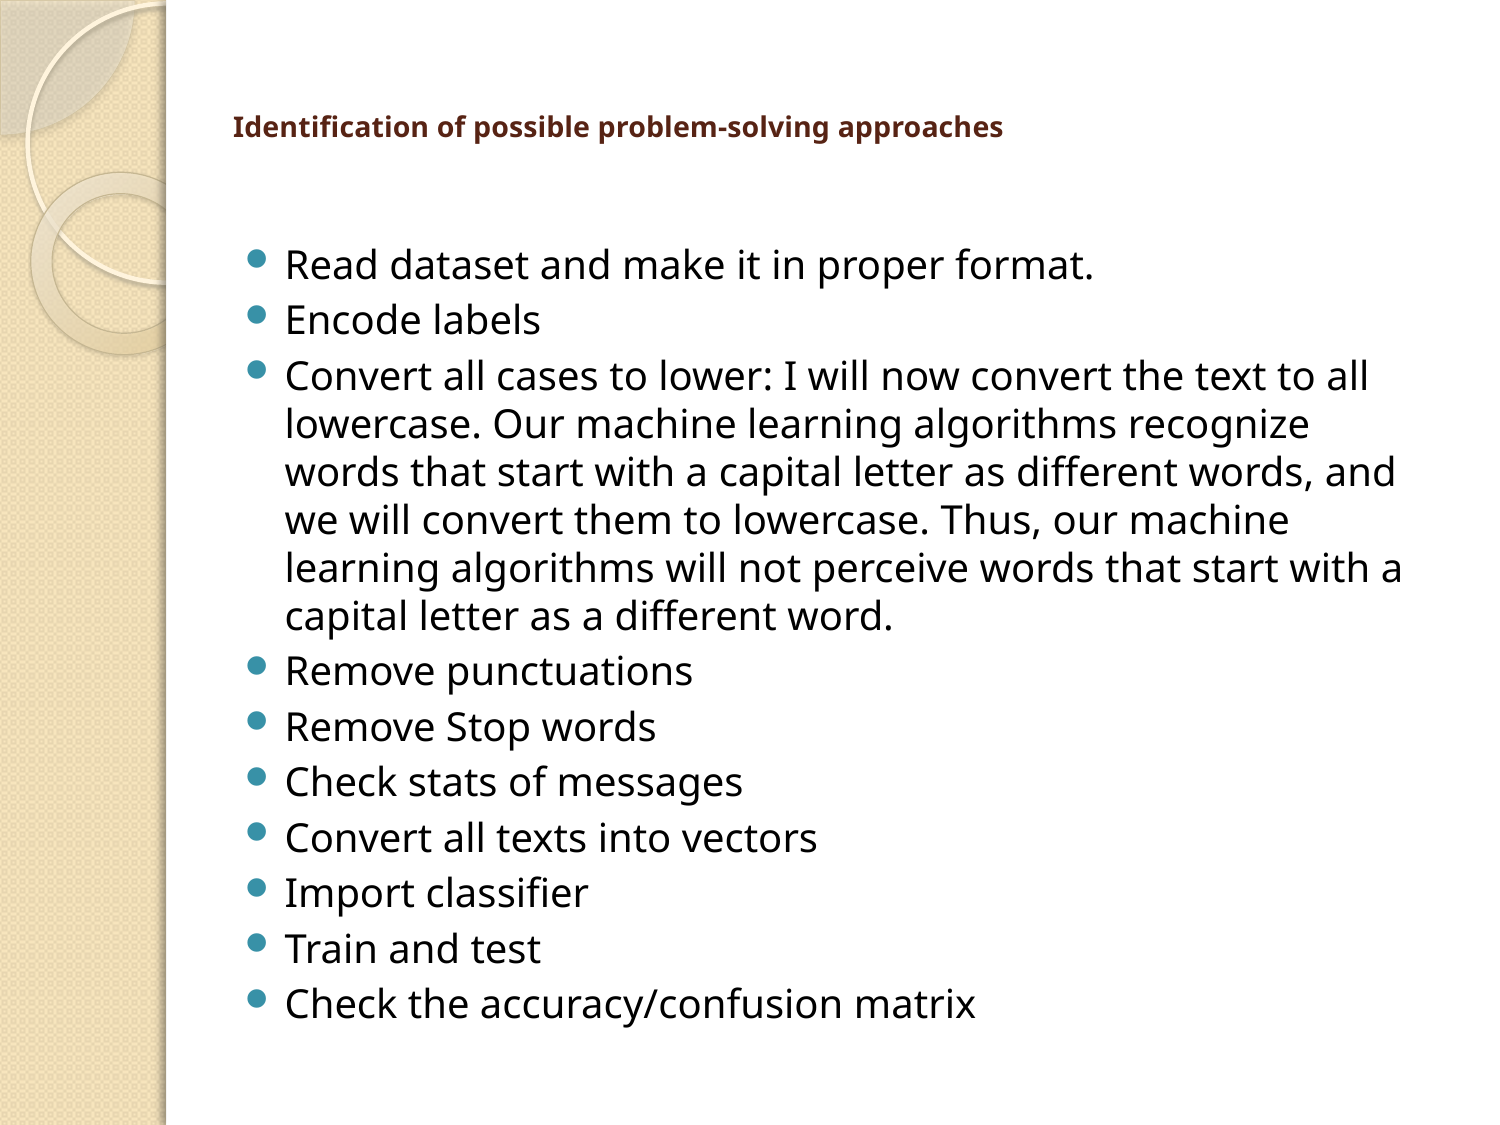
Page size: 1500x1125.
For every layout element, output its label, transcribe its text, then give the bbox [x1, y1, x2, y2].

title Identification of possible problem-solving approaches [218, 101, 1449, 220]
list Read dataset and make it in proper format. Encode labels Convert all cases to lower: I will now convert the text to all lowercase. Our machine learning algorithms recognize words that start with a capital letter as different words, and we will convert them to lowercase. Thus, our machine learning algorithms will not perceive words that start with a capital letter as a different word. Remove punctuations Remove Stop words Check stats of messages Convert all texts into vectors Import classifier Train and test Check the accuracy/confusion matrix [218, 231, 1449, 1035]
